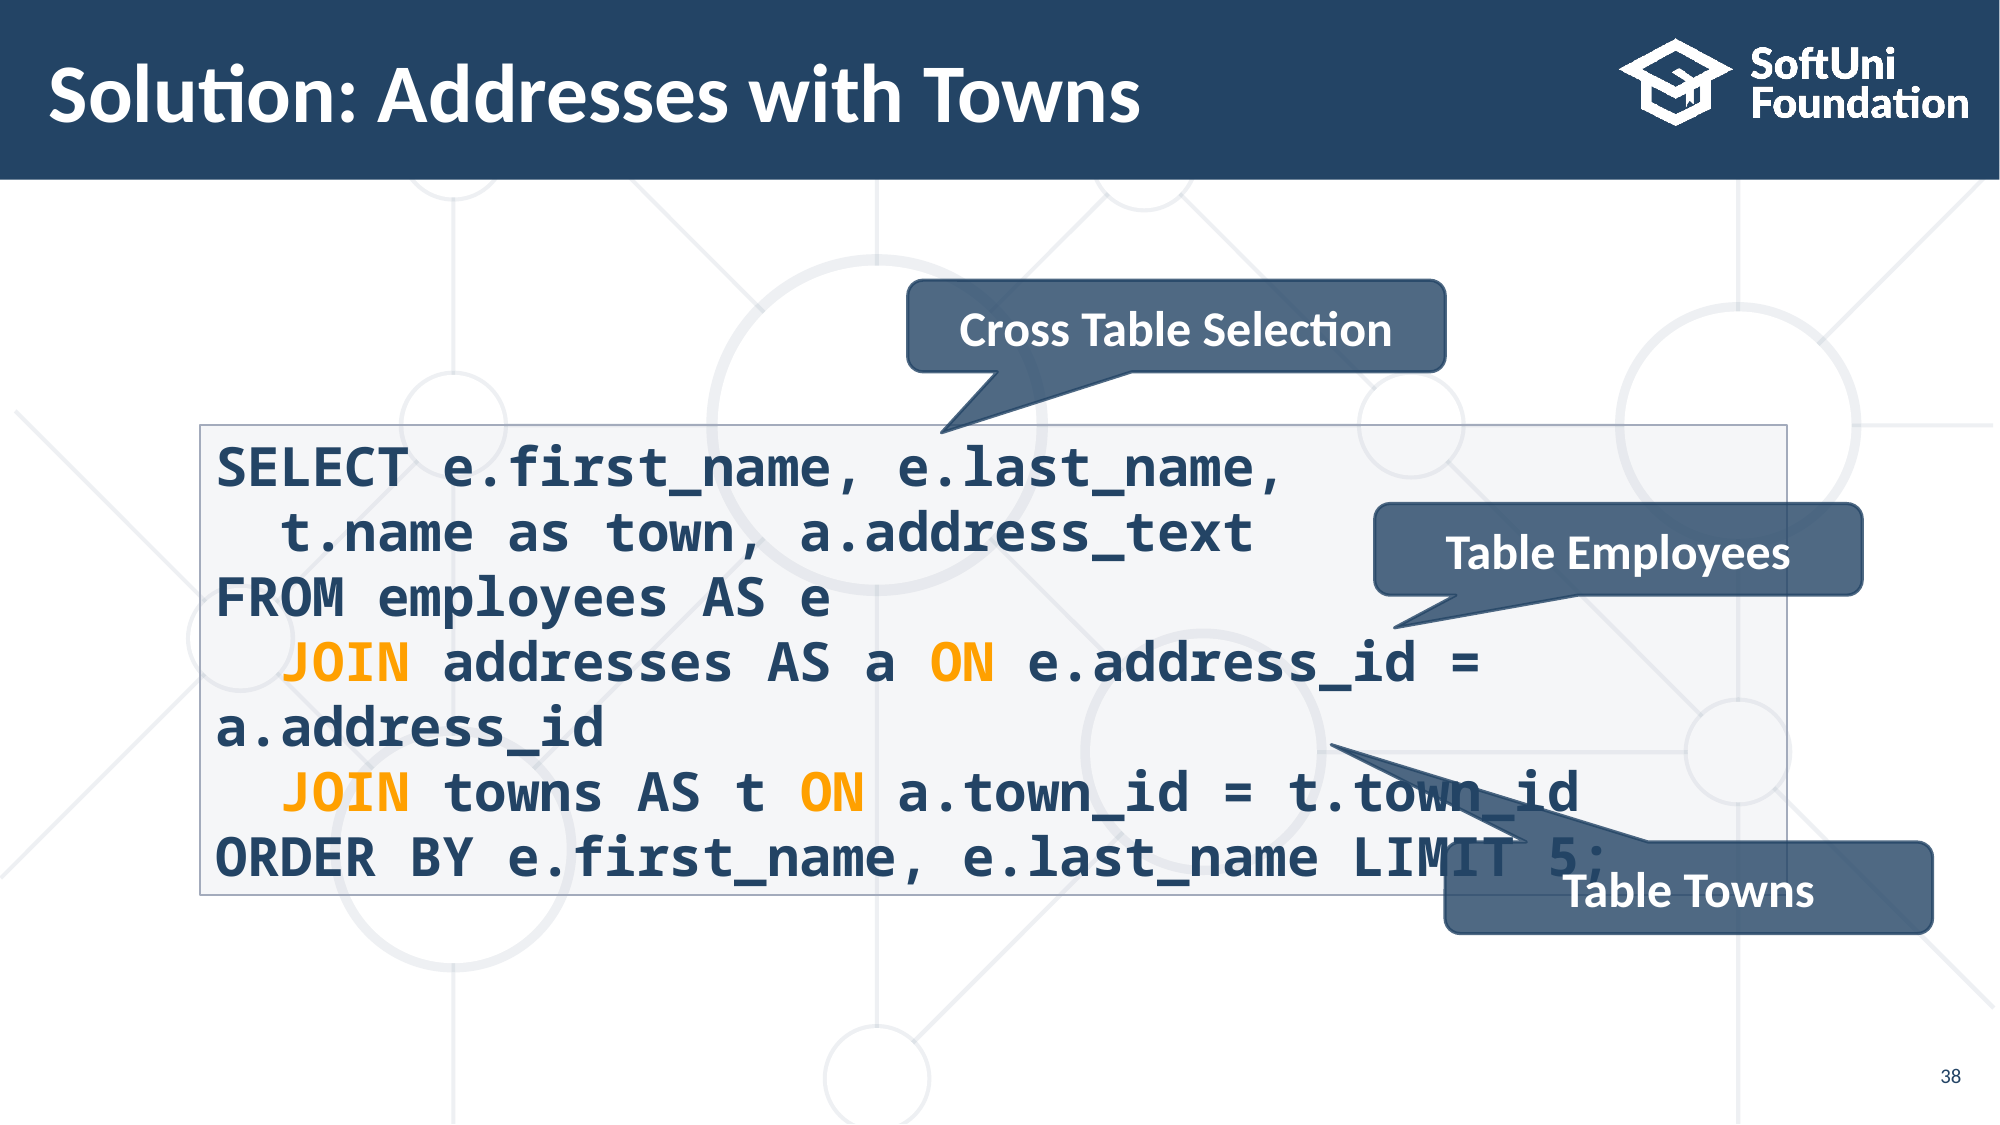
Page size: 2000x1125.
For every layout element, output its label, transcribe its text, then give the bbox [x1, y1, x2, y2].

picture [1618, 38, 1968, 126]
text_box Table Towns [1329, 742, 1935, 936]
text_box SELECT e.first_name, e.last_name, t.name as town, a.address_text FROM employees AS e JOIN addresses AS a ON e.address_id = a.address_id JOIN towns AS t ON a.town_id = t.town_id ORDER BY e.first_name, e.last_name LIMIT 5; [200, 425, 1788, 895]
text_box Cross Table Selection [905, 278, 1448, 435]
text_box Table Employees [1372, 501, 1865, 630]
slide_number 38 [1896, 1049, 1968, 1101]
title Solution: Addresses with Towns [31, 16, 1591, 162]
